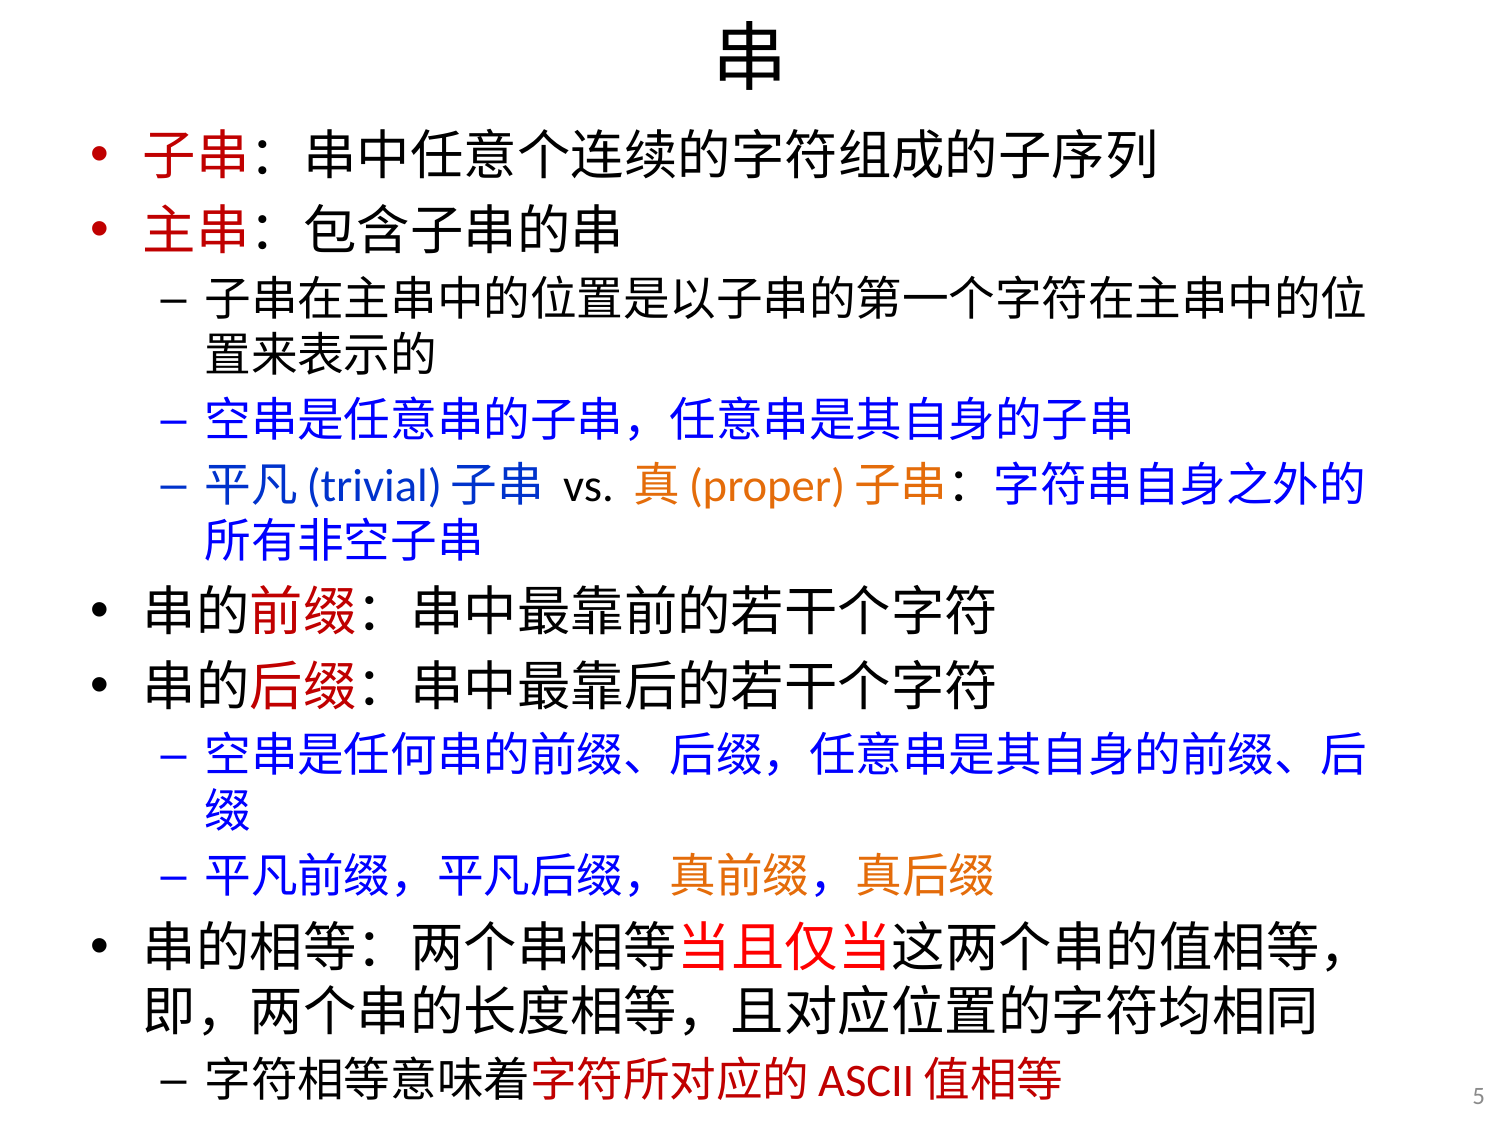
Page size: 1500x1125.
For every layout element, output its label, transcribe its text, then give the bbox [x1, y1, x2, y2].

slide_number 5 [1435, 1065, 1500, 1125]
list 子串：串中任意个连续的字符组成的子序列 主串：包含子串的串 子串在主串中的位置是以子串的第一个字符在主串中的位置来表示的 空串是任意串的子串，任意串是其自身的子串 平凡(trivial)子串 vs. 真(proper)子串：字符串自身之外的所有非空子串 串的前缀：串中最靠前的若干个字符 串的后缀：串中最靠后的若干个字符 空串是任何串的前缀、后缀，任意串是其自身的前缀、后缀 平凡前缀，平凡后缀，真前缀，真后缀 串的相等：两个串相等当且仅当这两个串的值相等，即，两个串的长度相等，且对应位置的字符均相同 字符相等意味着字符所对应的ASCII值相等 [75, 113, 1425, 1125]
title 串 [75, 0, 1425, 113]
